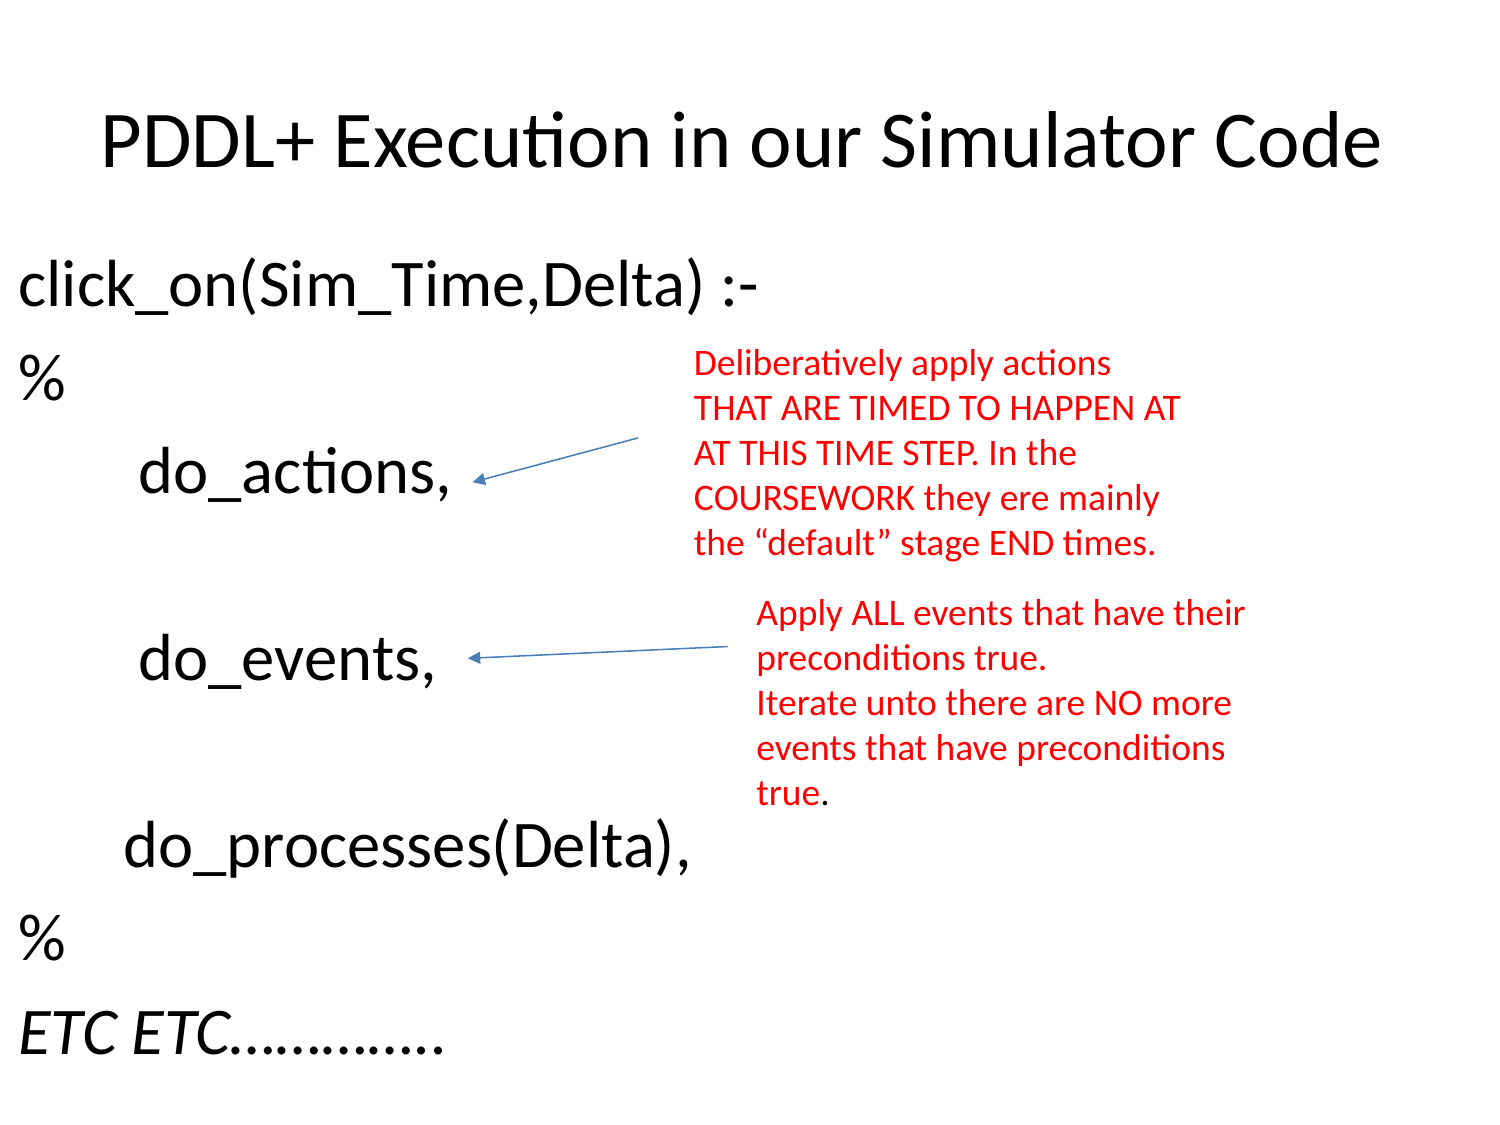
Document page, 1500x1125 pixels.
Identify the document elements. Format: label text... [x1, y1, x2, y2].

text_box Deliberatively apply actions THAT ARE TIMED TO HAPPEN AT AT THIS TIME STEP. In the COURSEWORK they ere mainly the “default” stage END times. [679, 330, 1211, 571]
title PDDL+ Execution in our Simulator Code [39, 41, 1447, 230]
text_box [472, 437, 639, 483]
list click_on(Sim_Time,Delta) :- % do_actions, do_events, do_processes(Delta), % ETC ETC………….. [3, 232, 1483, 1094]
text_box Apply ALL events that have their preconditions true. Iterate unto there are NO more events that have preconditions true. [741, 580, 1274, 821]
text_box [467, 646, 728, 659]
